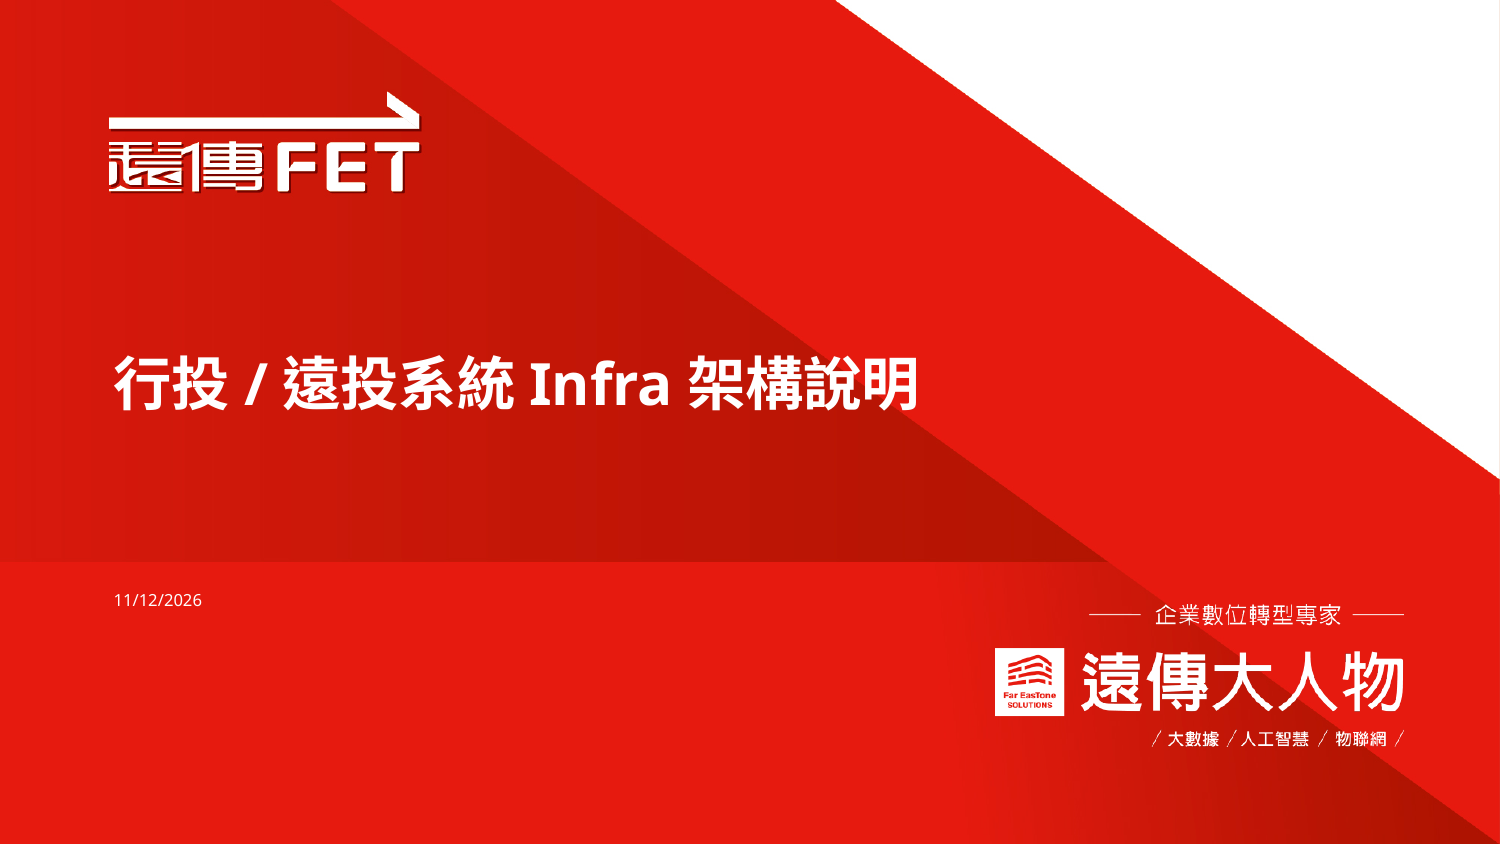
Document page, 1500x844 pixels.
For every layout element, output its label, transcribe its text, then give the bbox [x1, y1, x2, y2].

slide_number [98, 581, 437, 627]
picture [0, 0, 1500, 844]
list 行投/遠投系統Infra架構說明 [98, 257, 938, 446]
